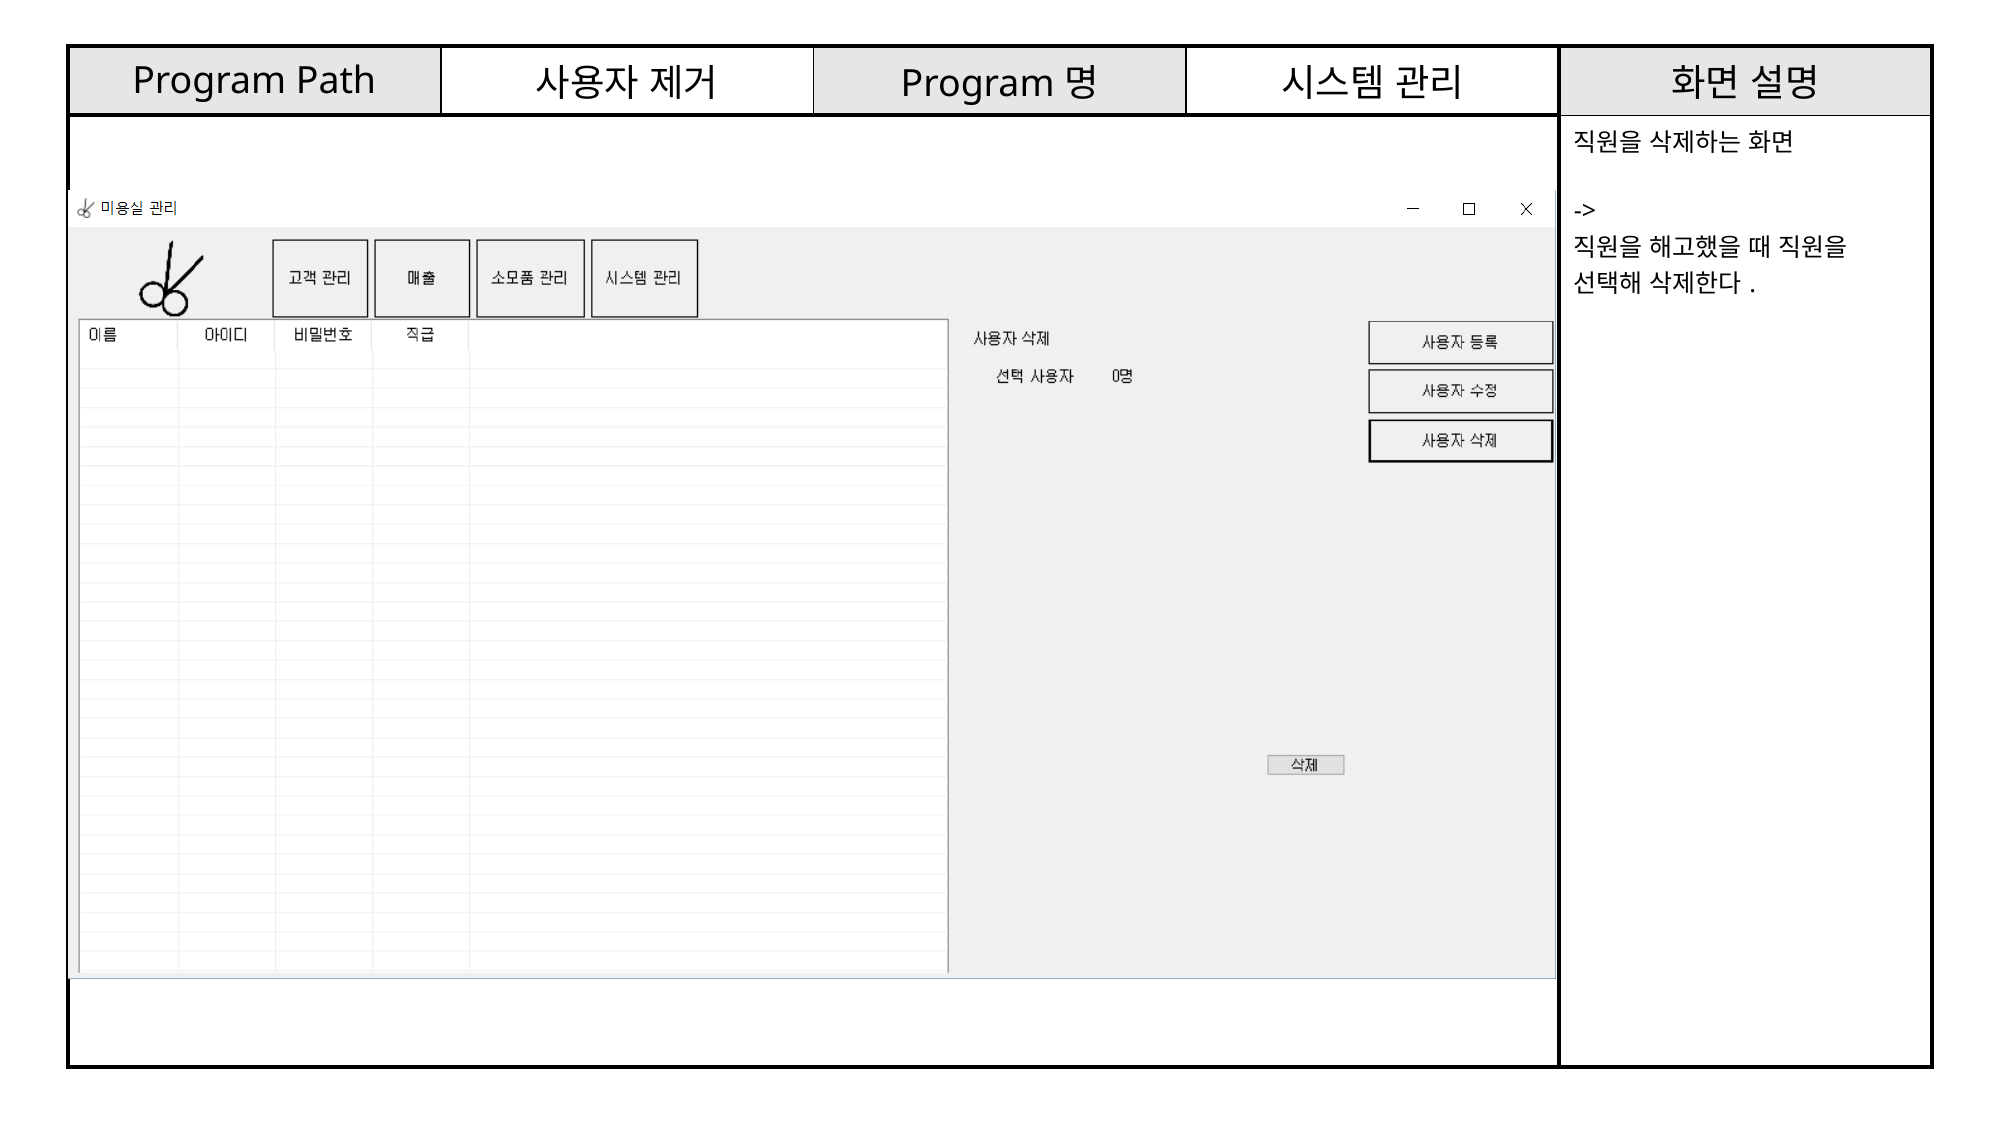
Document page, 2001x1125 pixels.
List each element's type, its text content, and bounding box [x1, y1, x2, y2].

picture [67, 190, 1556, 979]
table_header Program명 [814, 48, 1185, 113]
table_cell [70, 117, 1557, 1065]
table_header 사용자 제거 [442, 48, 813, 113]
table_header Program Path [70, 48, 440, 113]
table_header 화면 설명 [1561, 48, 1930, 115]
table_cell 직원을 삭제하는 화면 -> 직원을 해고했을 때 직원을 선택해 삭제한다. [1561, 116, 1930, 1065]
table_header 시스템 관리 [1187, 48, 1557, 113]
